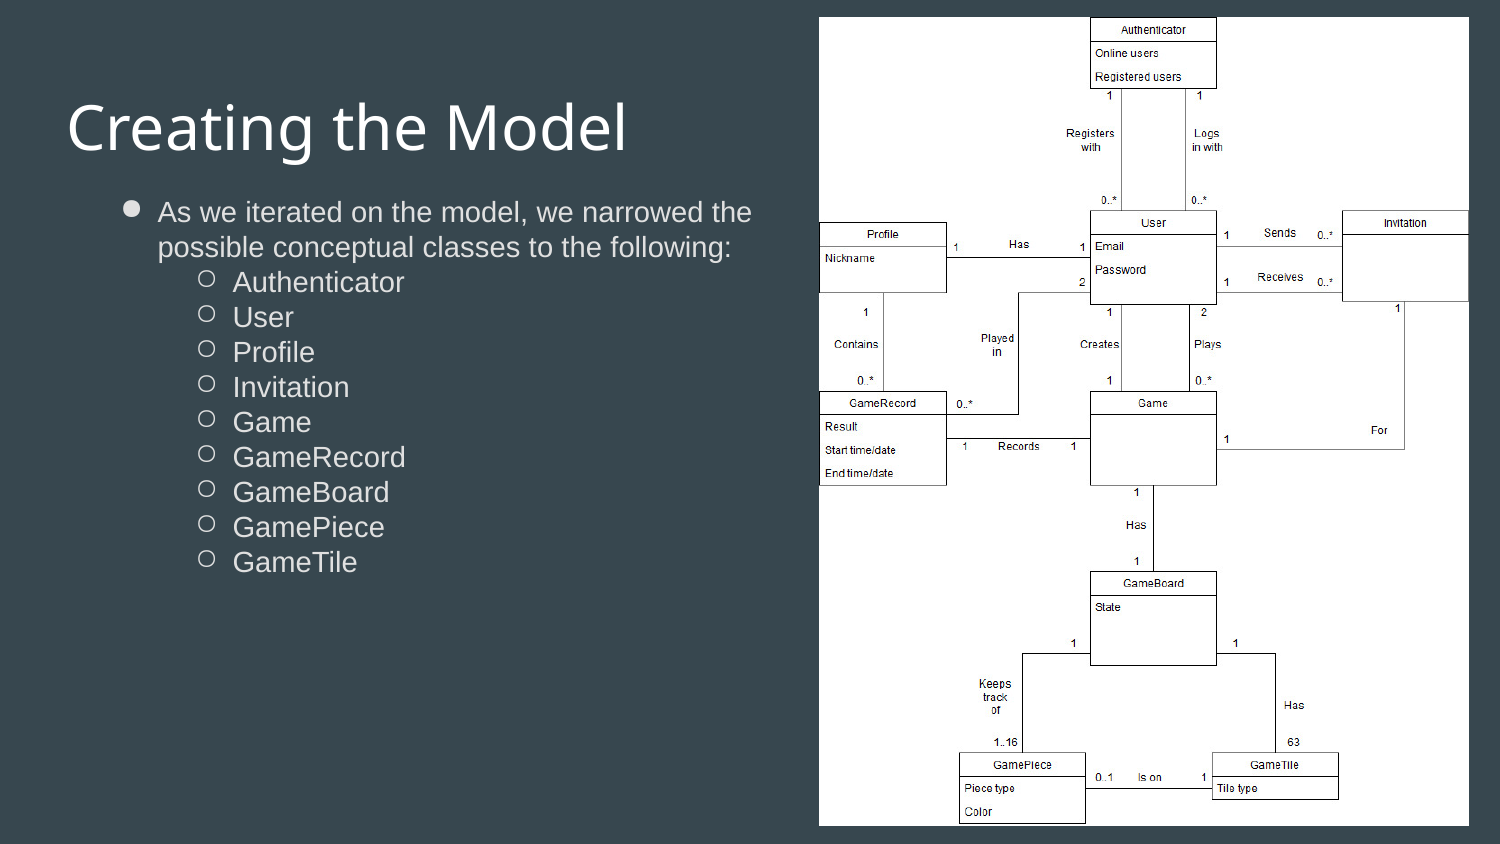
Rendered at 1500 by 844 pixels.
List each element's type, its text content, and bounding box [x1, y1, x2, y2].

title Creating the Model [51, 72, 814, 167]
text_box As we iterated on the model, we narrowed the possible conceptual classes to the following: Authenticator User Profile Invitation Game GameRecord GameBoard GamePiece GameTile [67, 178, 780, 802]
picture [819, 17, 1470, 827]
